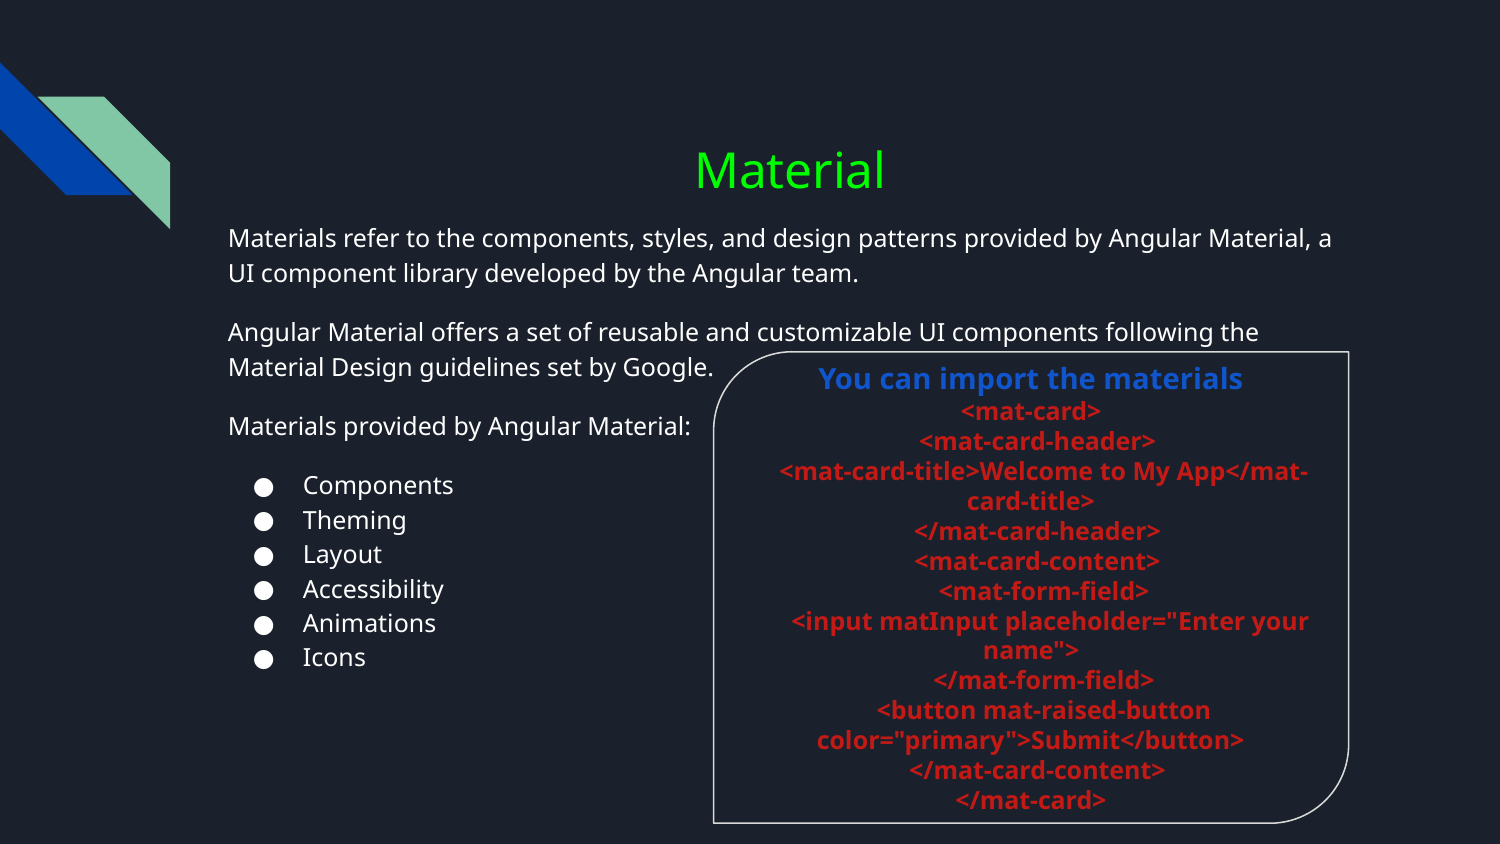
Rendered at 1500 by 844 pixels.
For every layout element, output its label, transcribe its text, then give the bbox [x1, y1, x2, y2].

text_box You can import the materials <mat-card> <mat-card-header> <mat-card-title>Welcome to My App</mat-card-title> </mat-card-header> <mat-card-content> <mat-form-field> <input matInput placeholder="Enter your name"> </mat-form-field> <button mat-raised-button color="primary">Submit</button> </mat-card-content> </mat-card> [713, 351, 1349, 824]
title Material [212, 64, 1368, 203]
list Materials refer to the components, styles, and design patterns provided by Angular Material, a UI component library developed by the Angular team. Angular Material offers a set of reusable and customizable UI components following the Material Design guidelines set by Google. Materials provided by Angular Material: Components Theming Layout Accessibility Animations Icons [212, 203, 1368, 749]
